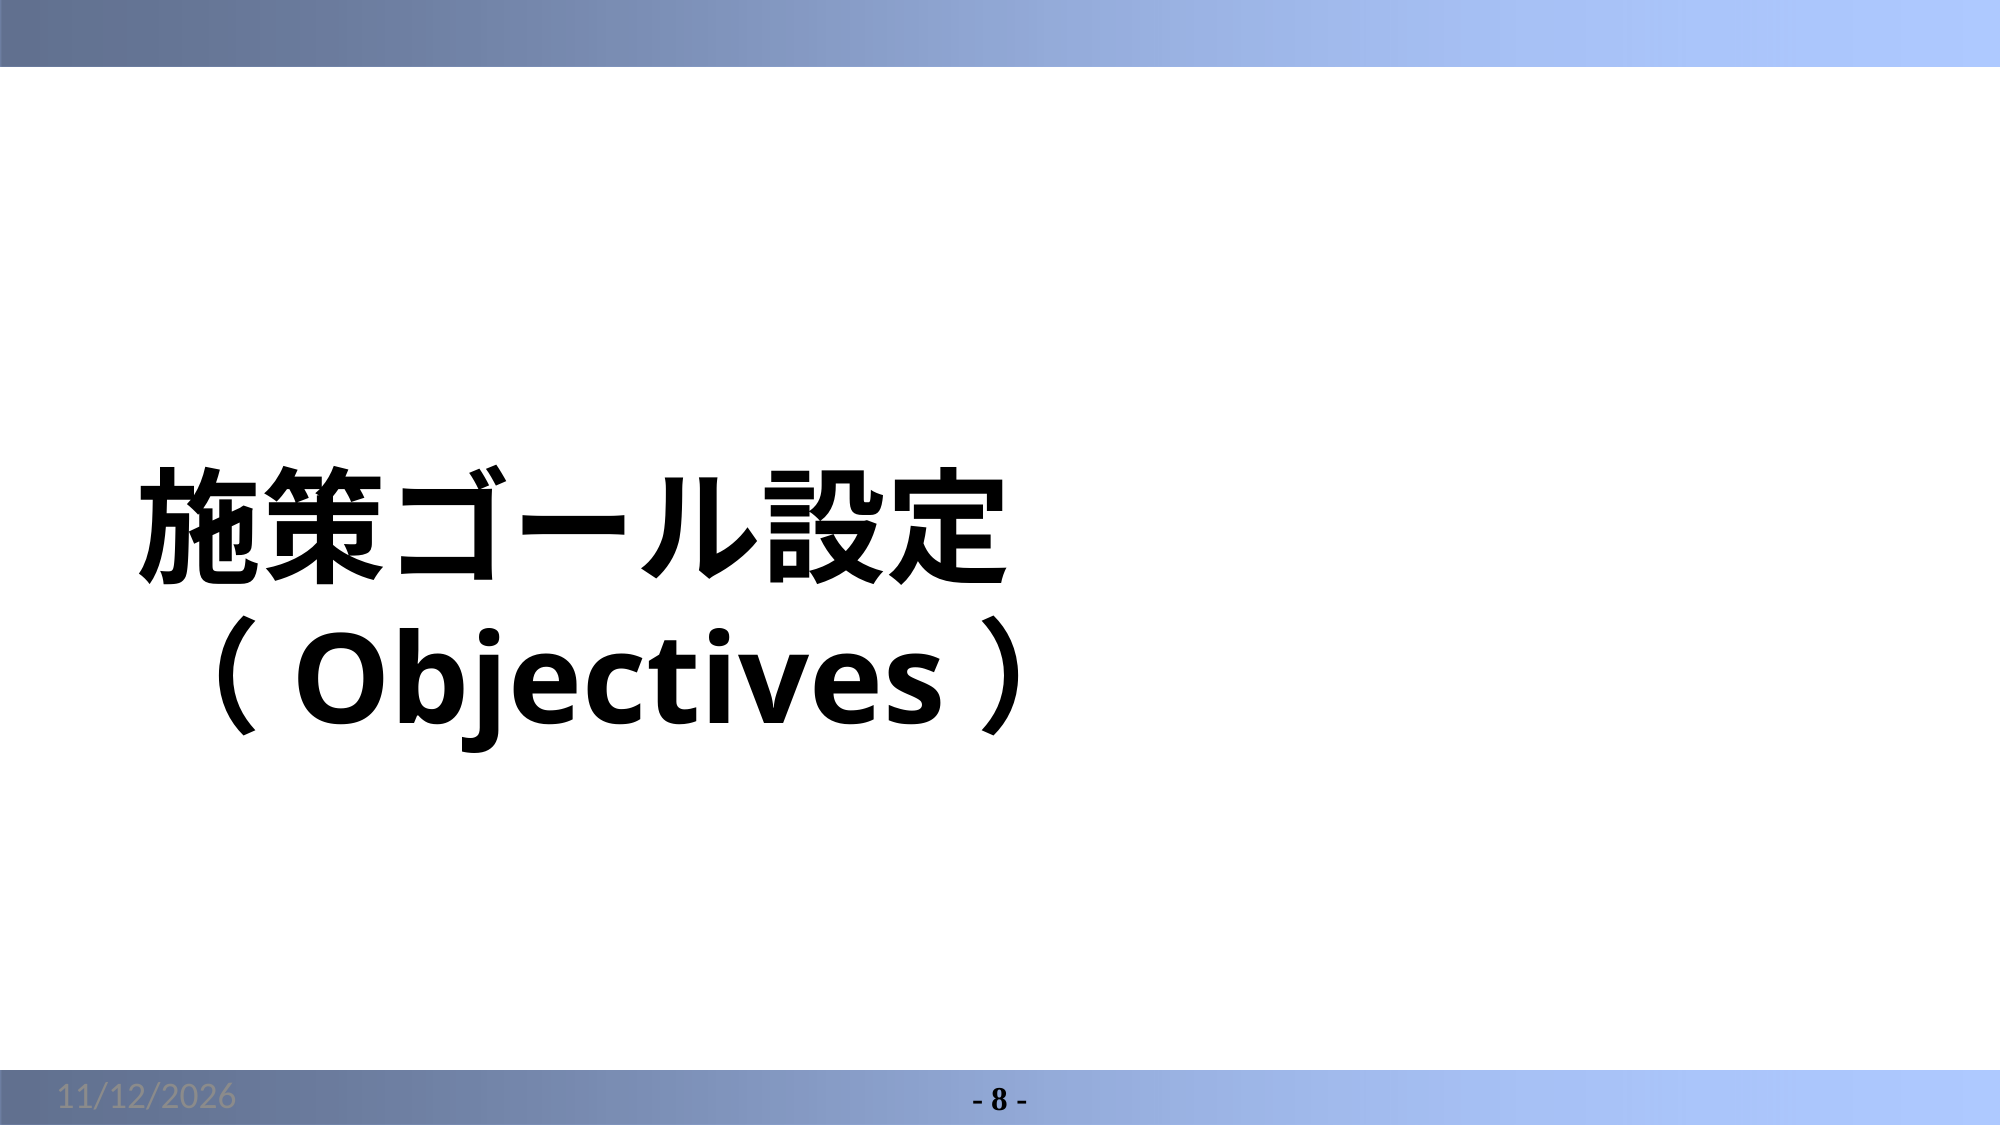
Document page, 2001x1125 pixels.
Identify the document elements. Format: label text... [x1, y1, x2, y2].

title 施策ゴール設定（Objectives） [136, 596, 1862, 749]
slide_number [55, 1071, 516, 1117]
slide_number - 8 - [934, 1078, 1063, 1117]
